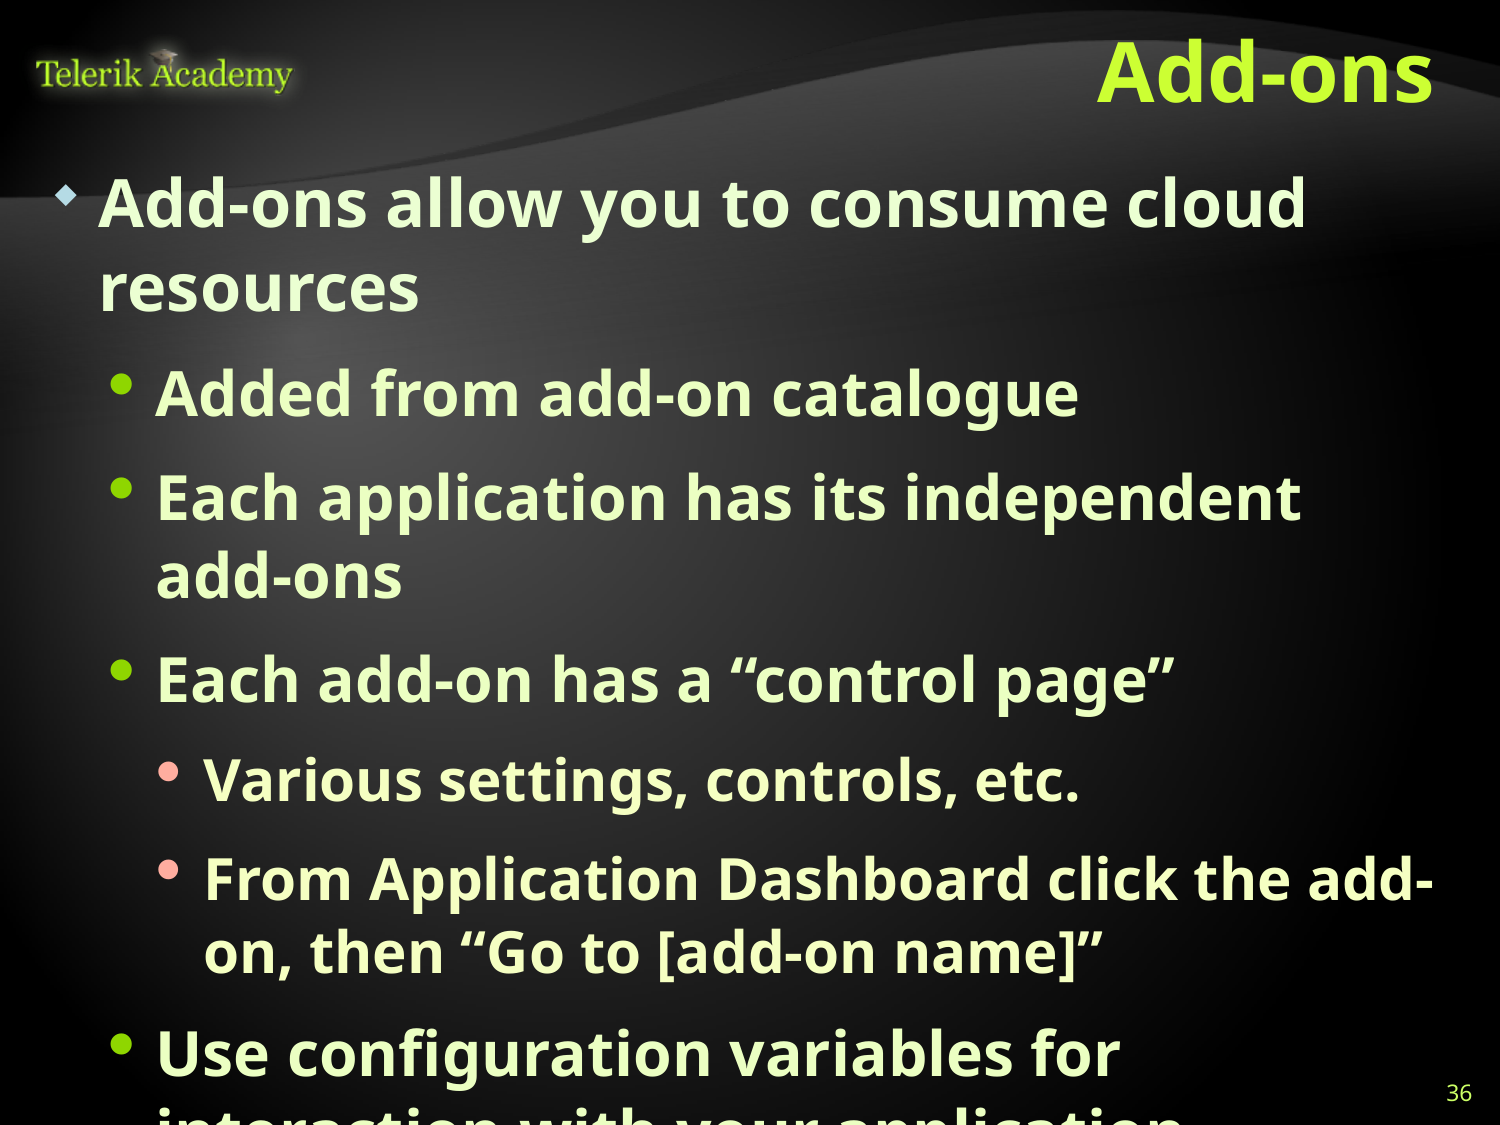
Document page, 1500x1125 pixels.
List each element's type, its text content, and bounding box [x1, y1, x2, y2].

slide_number 36 [1412, 1074, 1488, 1113]
picture [0, 0, 1500, 1125]
list Add-ons allow you to consume cloud resources Added from add-on catalogue Each application has its independent add-ons Each add-on has a “control page” Various settings, controls, etc. From Application Dashboard click the add-on, then “Go to [add-on name]” Use configuration variables for interaction with your application Most have free versions [37, 149, 1463, 1100]
title Add-ons [287, 2, 1450, 149]
